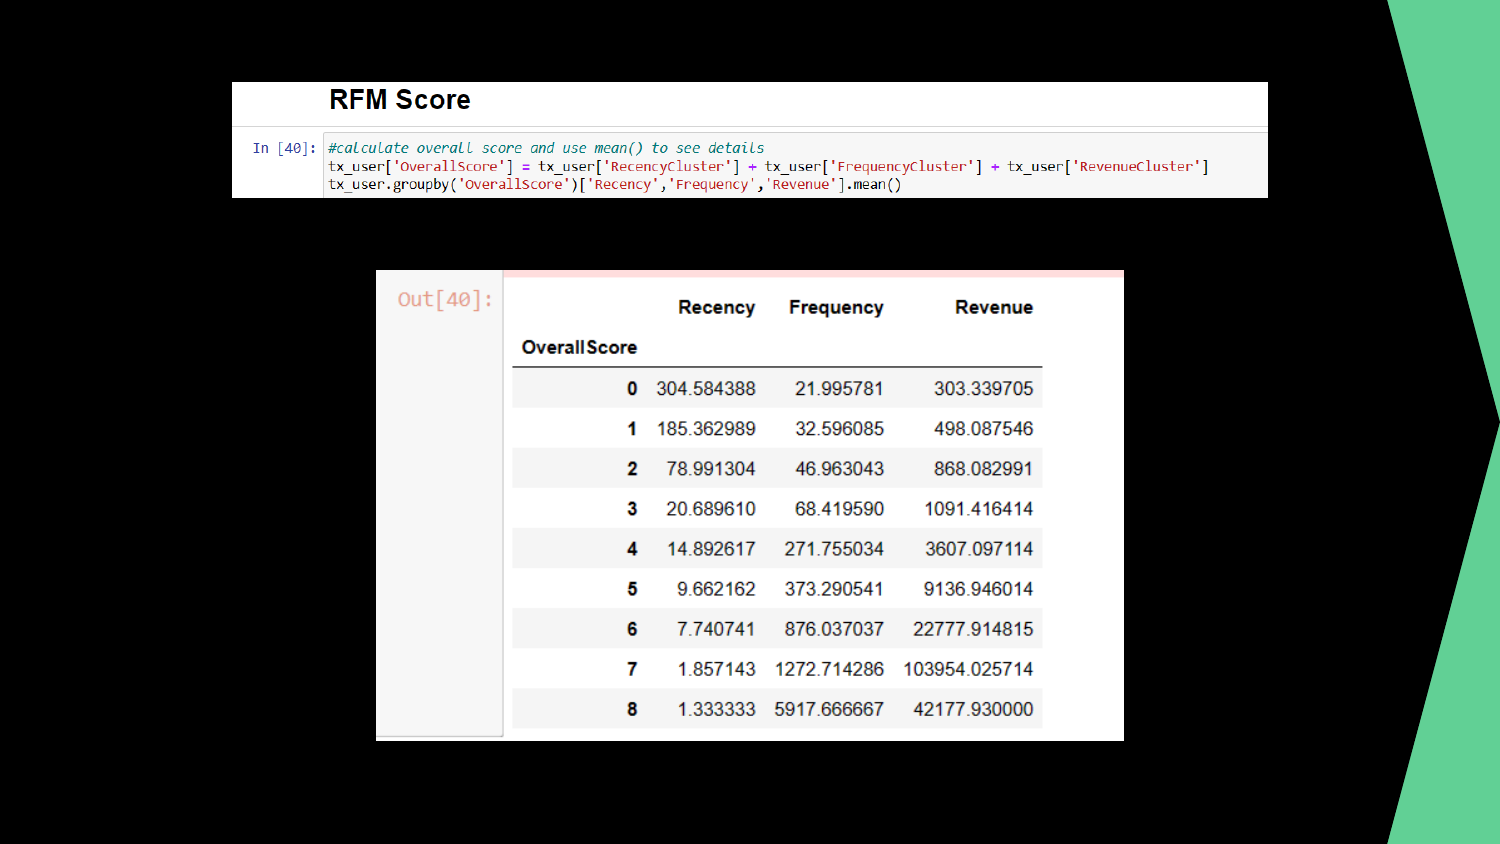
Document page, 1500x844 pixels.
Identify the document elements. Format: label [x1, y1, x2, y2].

picture [232, 82, 1268, 198]
picture [376, 270, 1124, 742]
